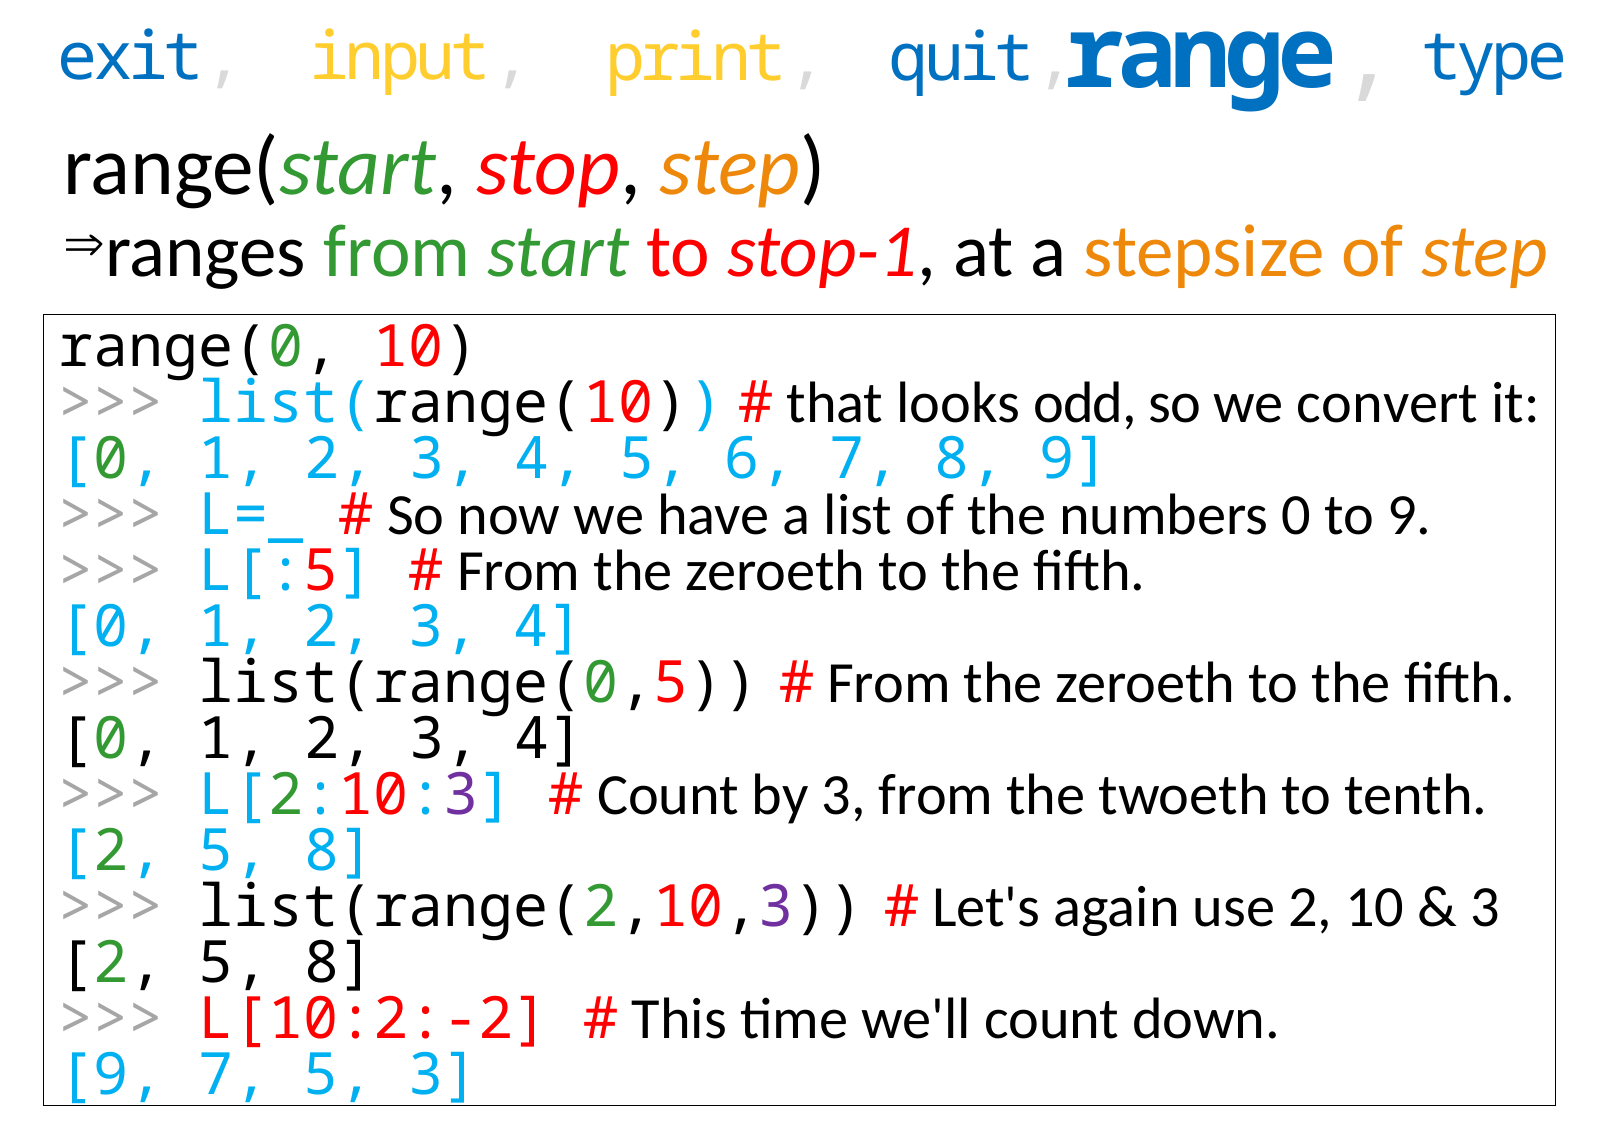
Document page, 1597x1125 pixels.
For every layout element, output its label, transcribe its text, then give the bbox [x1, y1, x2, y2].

list range(start, stop, step) ranges from start to stop-1, at a stepsize of step [48, 116, 1597, 889]
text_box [42, 1, 1597, 116]
text_box range(0, 10) >>> list(range(10)) # that looks odd, so we convert it: [0, 1, 2, 3, 4, 5, 6, 7, 8, 9] >>> L=_ # So now we have a list of the numbers 0 to 9. >>> L[:5] # From the zeroeth to the fifth. [0, 1, 2, 3, 4] >>> list(range(0,5)) # From the zeroeth to the fifth. [0, 1, 2, 3, 4] >>> L[2:10:3] # Count by 3, from the twoeth to tenth. [2, 5, 8] >>> list(range(2,10,3)) # Let's again use 2, 10 & 3 [2, 5, 8] >>> L[10:2:-2] # This time we'll count down. [9, 7, 5, 3] [43, 314, 1556, 1106]
